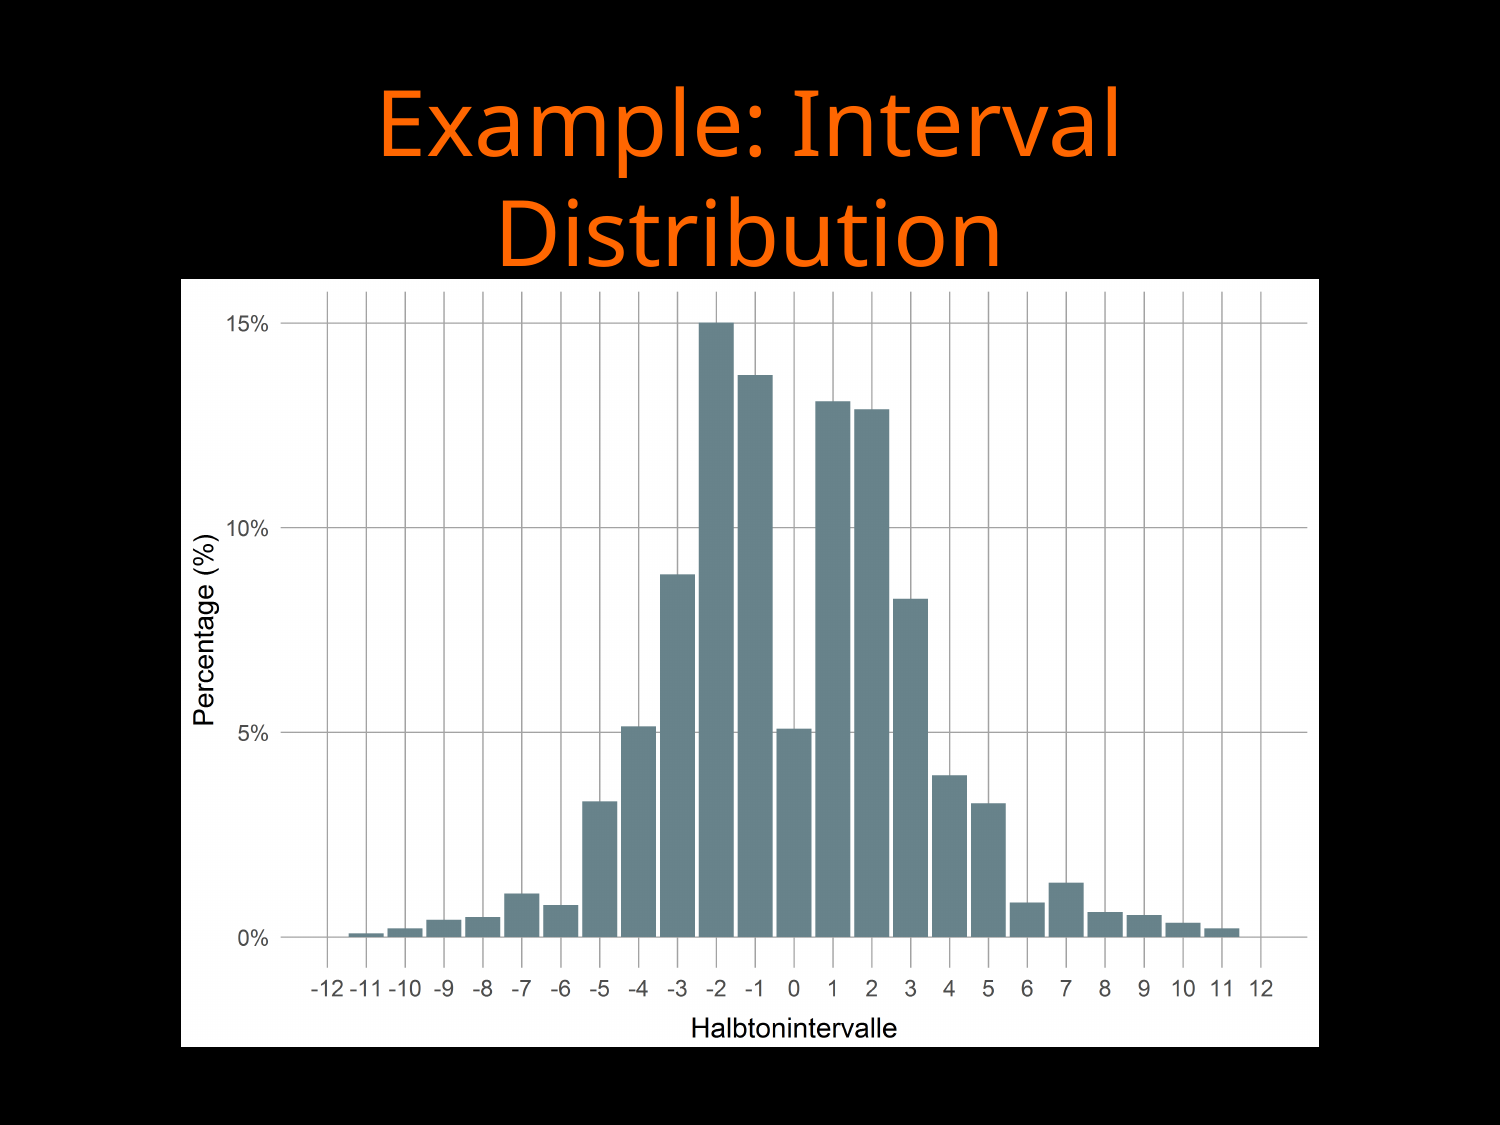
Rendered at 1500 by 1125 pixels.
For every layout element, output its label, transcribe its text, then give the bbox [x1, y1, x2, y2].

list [180, 278, 1320, 1047]
title Example: Interval Distribution [112, 87, 1388, 263]
